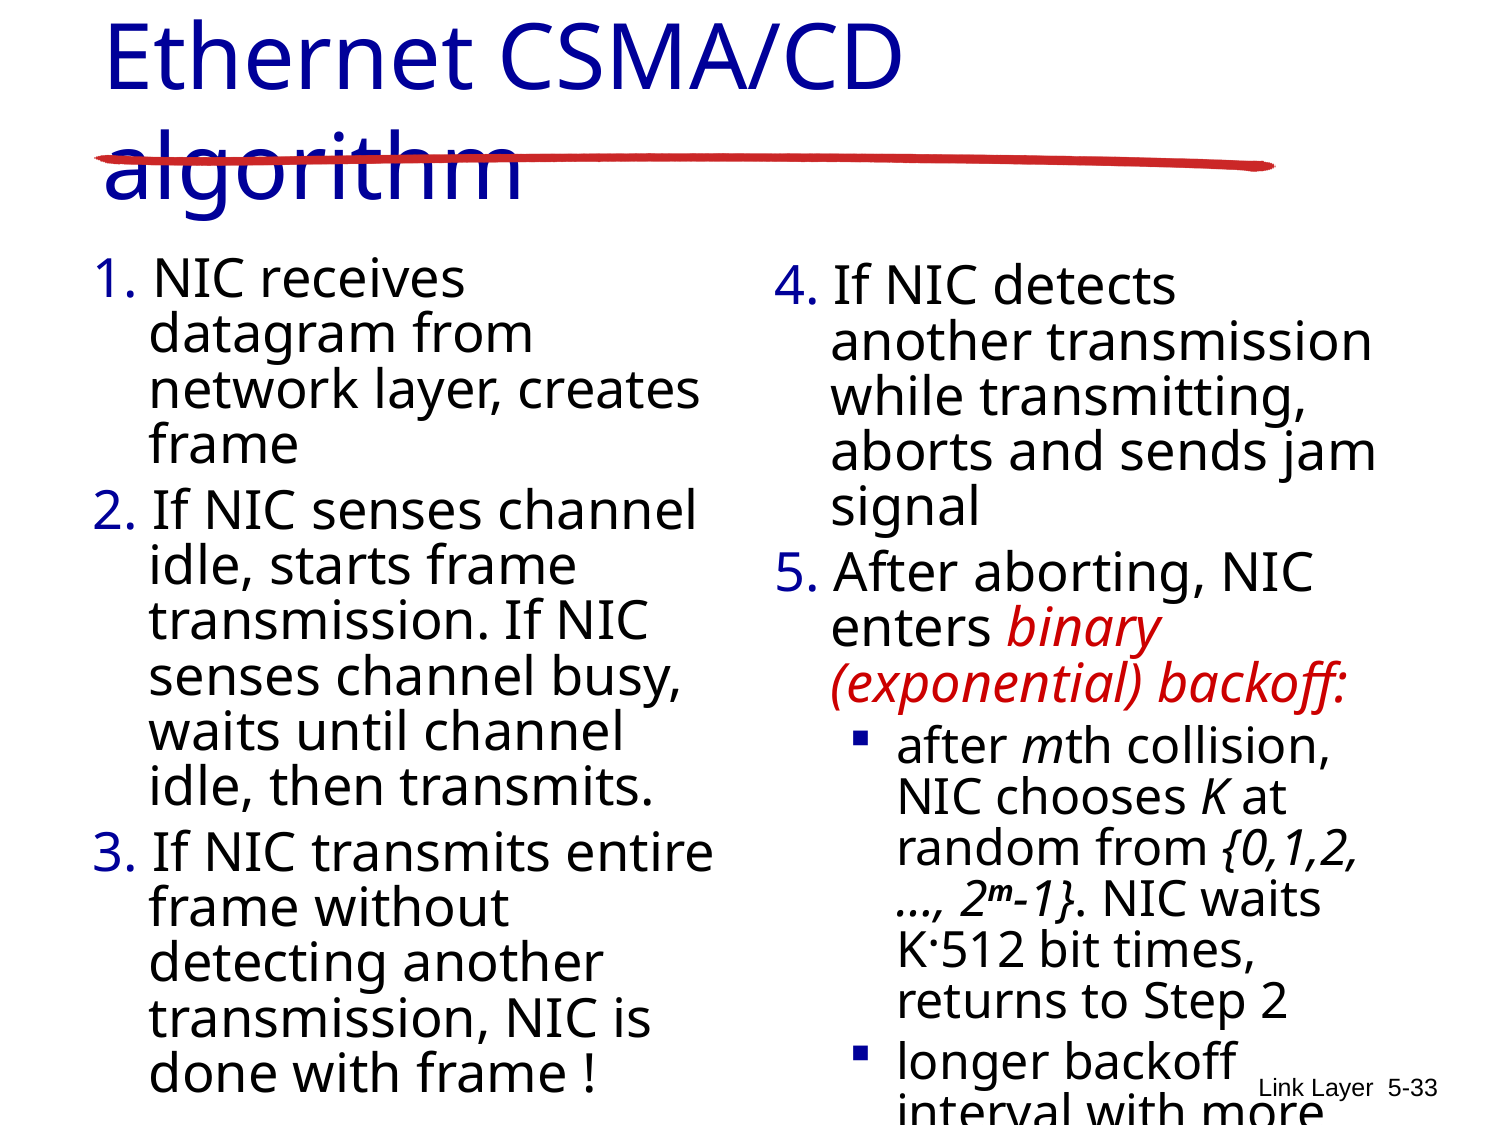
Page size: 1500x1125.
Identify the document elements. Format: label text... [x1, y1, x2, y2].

title Ethernet CSMA/CD algorithm [87, 13, 1363, 202]
footer Link Layer [914, 1064, 1342, 1125]
picture [88, 148, 1289, 178]
slide_number 5-33 [1342, 1064, 1454, 1125]
list 1. NIC receives datagram from network layer, creates frame 2. If NIC senses channel idle, starts frame transmission. If NIC senses channel busy, waits until channel idle, then transmits. 3. If NIC transmits entire frame without detecting another transmission, NIC is done with frame ! [77, 246, 741, 1009]
list 4. If NIC detects another transmission while transmitting, aborts and sends jam signal 5. After aborting, NIC enters binary (exponential) backoff: after mth collision, NIC chooses K at random from {0,1,2, …, 2m-1}. NIC waits K·512 bit times, returns to Step 2 longer backoff interval with more collisions [759, 253, 1410, 1016]
